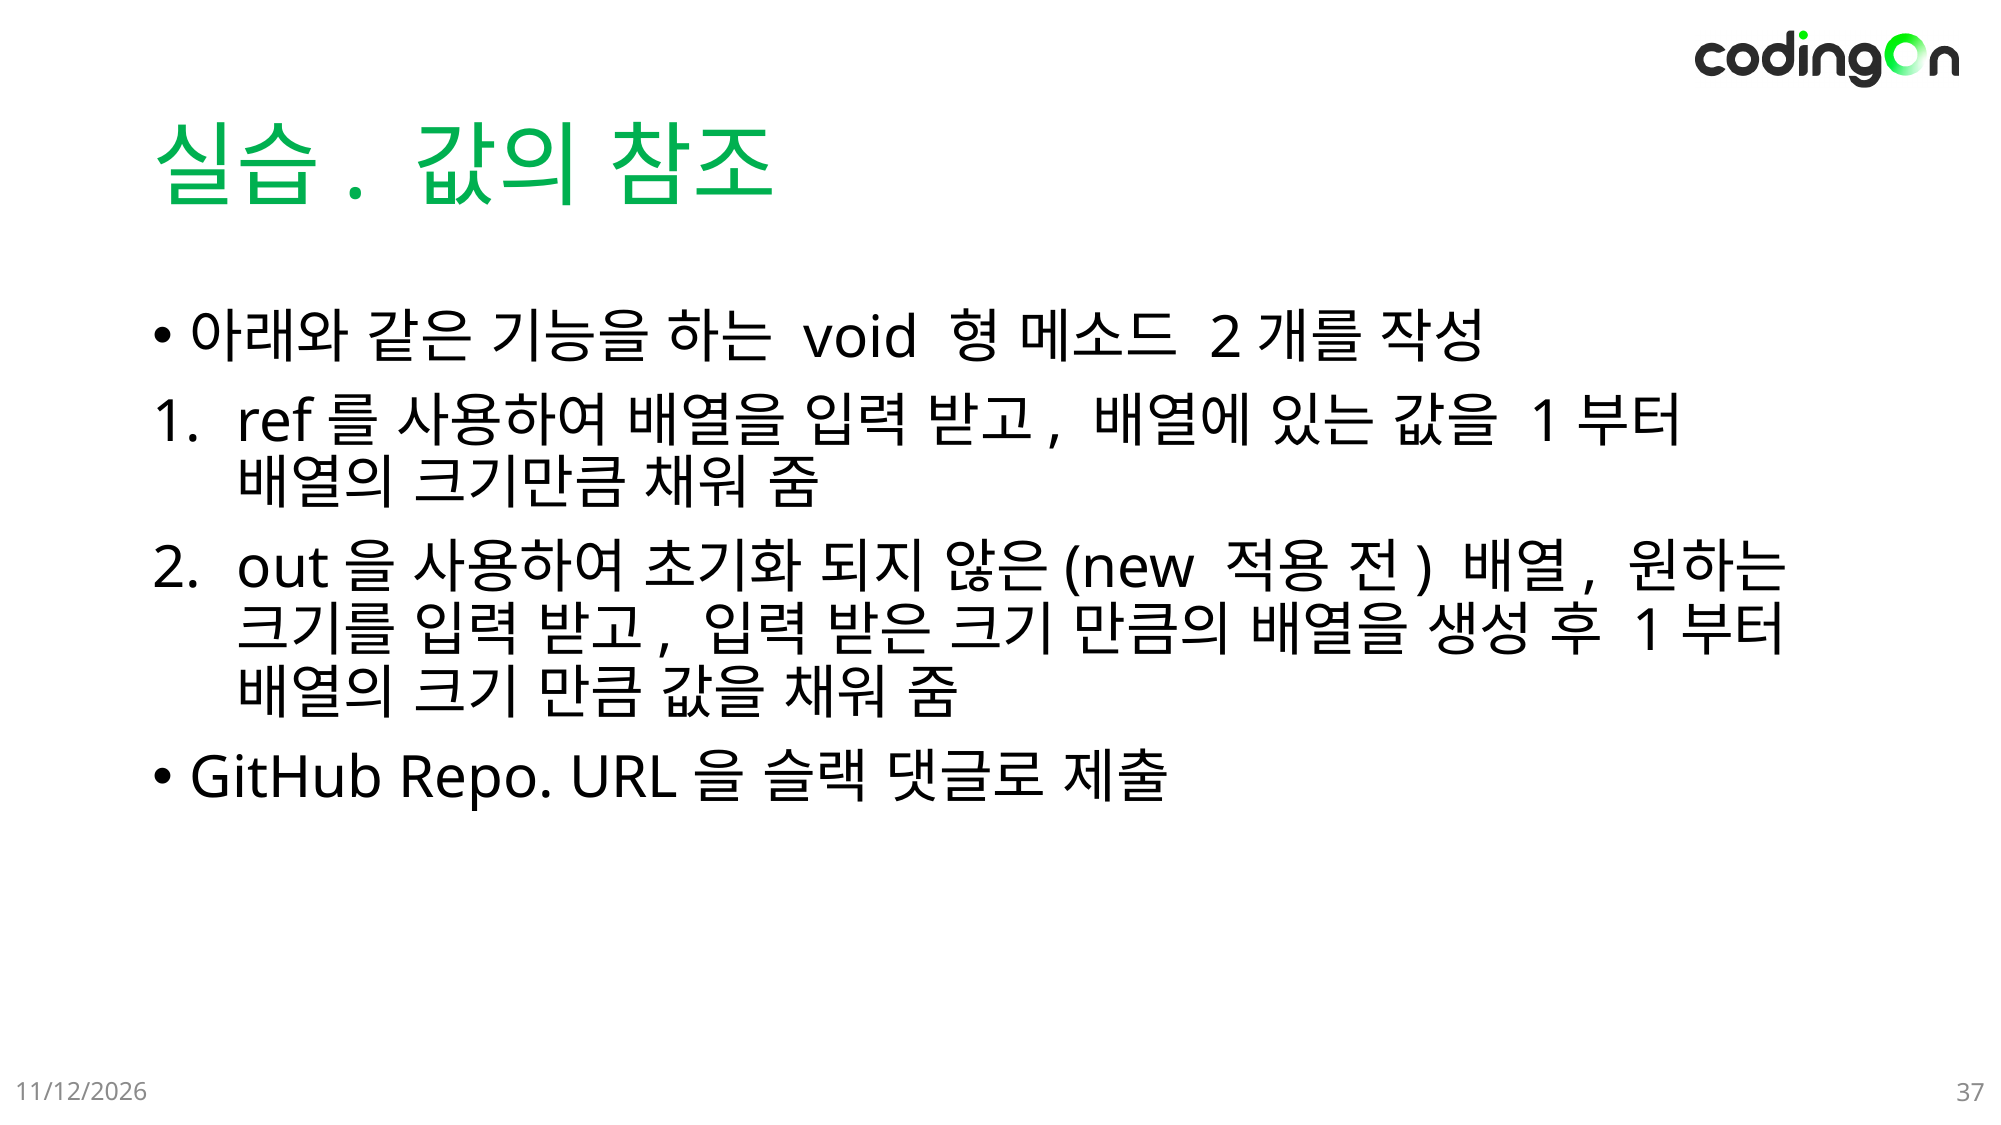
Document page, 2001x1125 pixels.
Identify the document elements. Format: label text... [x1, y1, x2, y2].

title 실습. 값의 참조 [137, 59, 1863, 278]
picture [1695, 30, 1959, 88]
list 아래와 같은 기능을 하는 void 형 메소드 2개를 작성 ref를 사용하여 배열을 입력 받고, 배열에 있는 값을 1부터 배열의 크기만큼 채워 줌 out을 사용하여 초기화 되지 않은(new 적용 전) 배열, 원하는 크기를 입력 받고, 입력 받은 크기 만큼의 배열을 생성 후 1부터 배열의 크기 만큼 값을 채워 줌 GitHub Repo. URL을 슬랙 댓글로 제출 [137, 299, 1863, 1014]
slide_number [0, 1062, 450, 1123]
slide_number 37 [1550, 1063, 2000, 1124]
